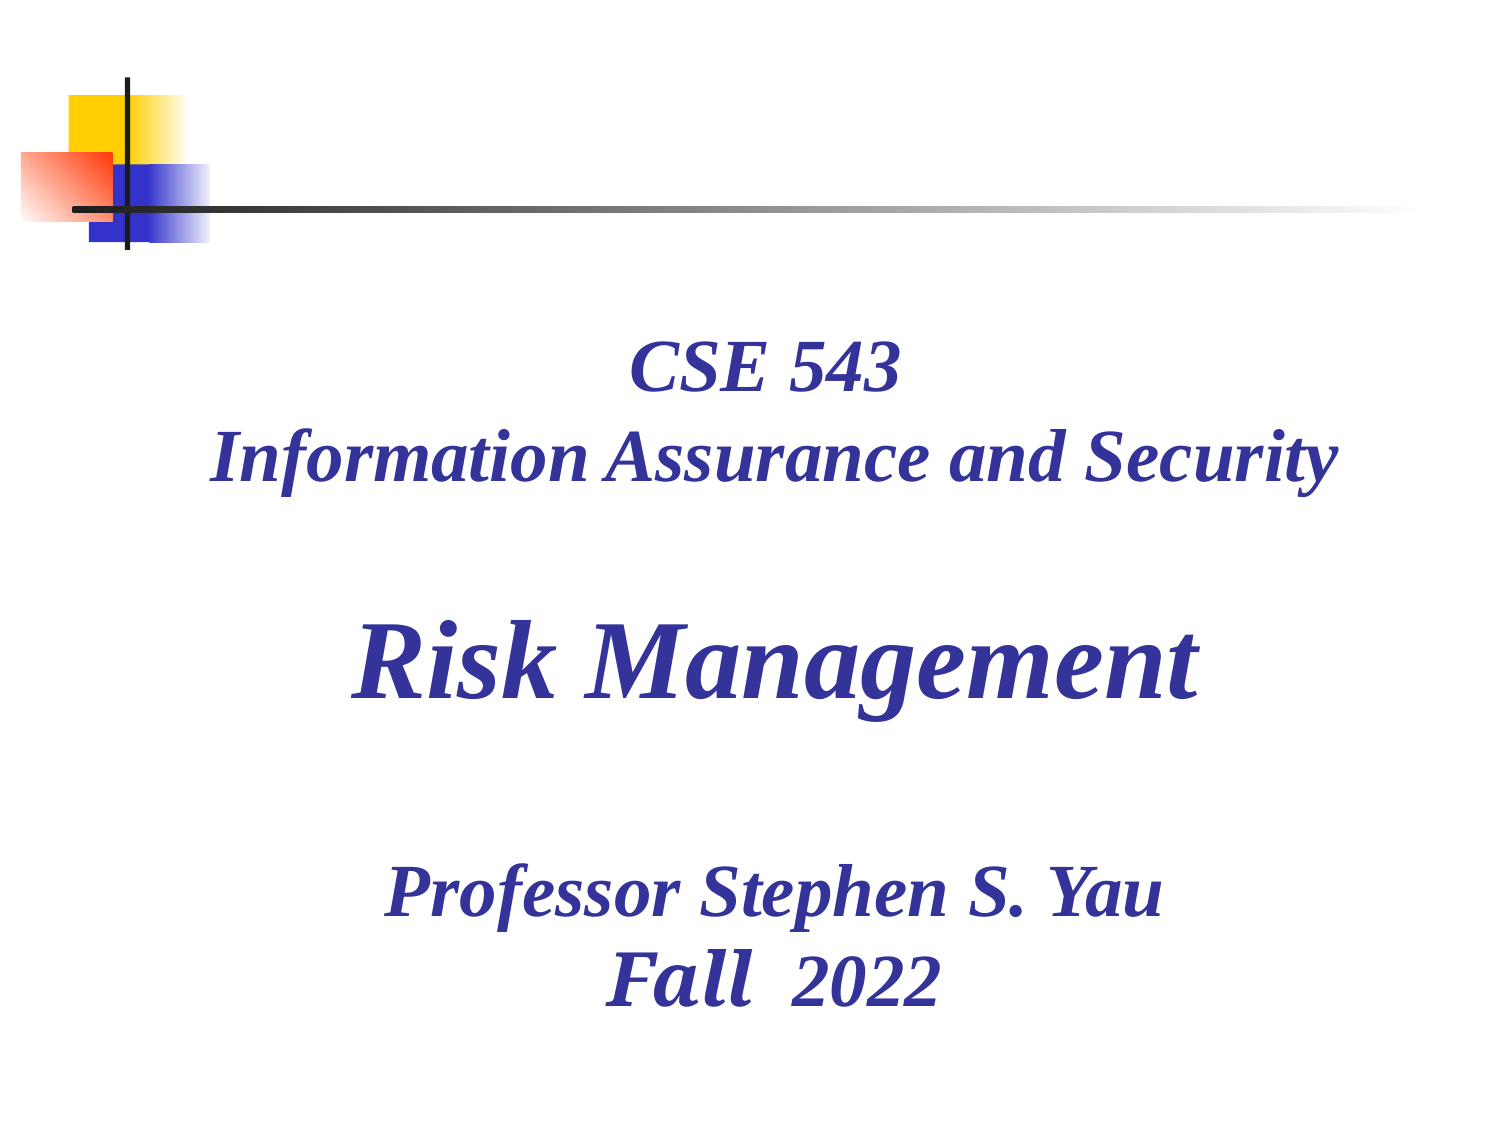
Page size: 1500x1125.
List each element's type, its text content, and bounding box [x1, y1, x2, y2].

title CSE 543 Information Assurance and Security Risk Management Professor Stephen S. Yau Fall 2022 [125, 275, 1425, 1063]
